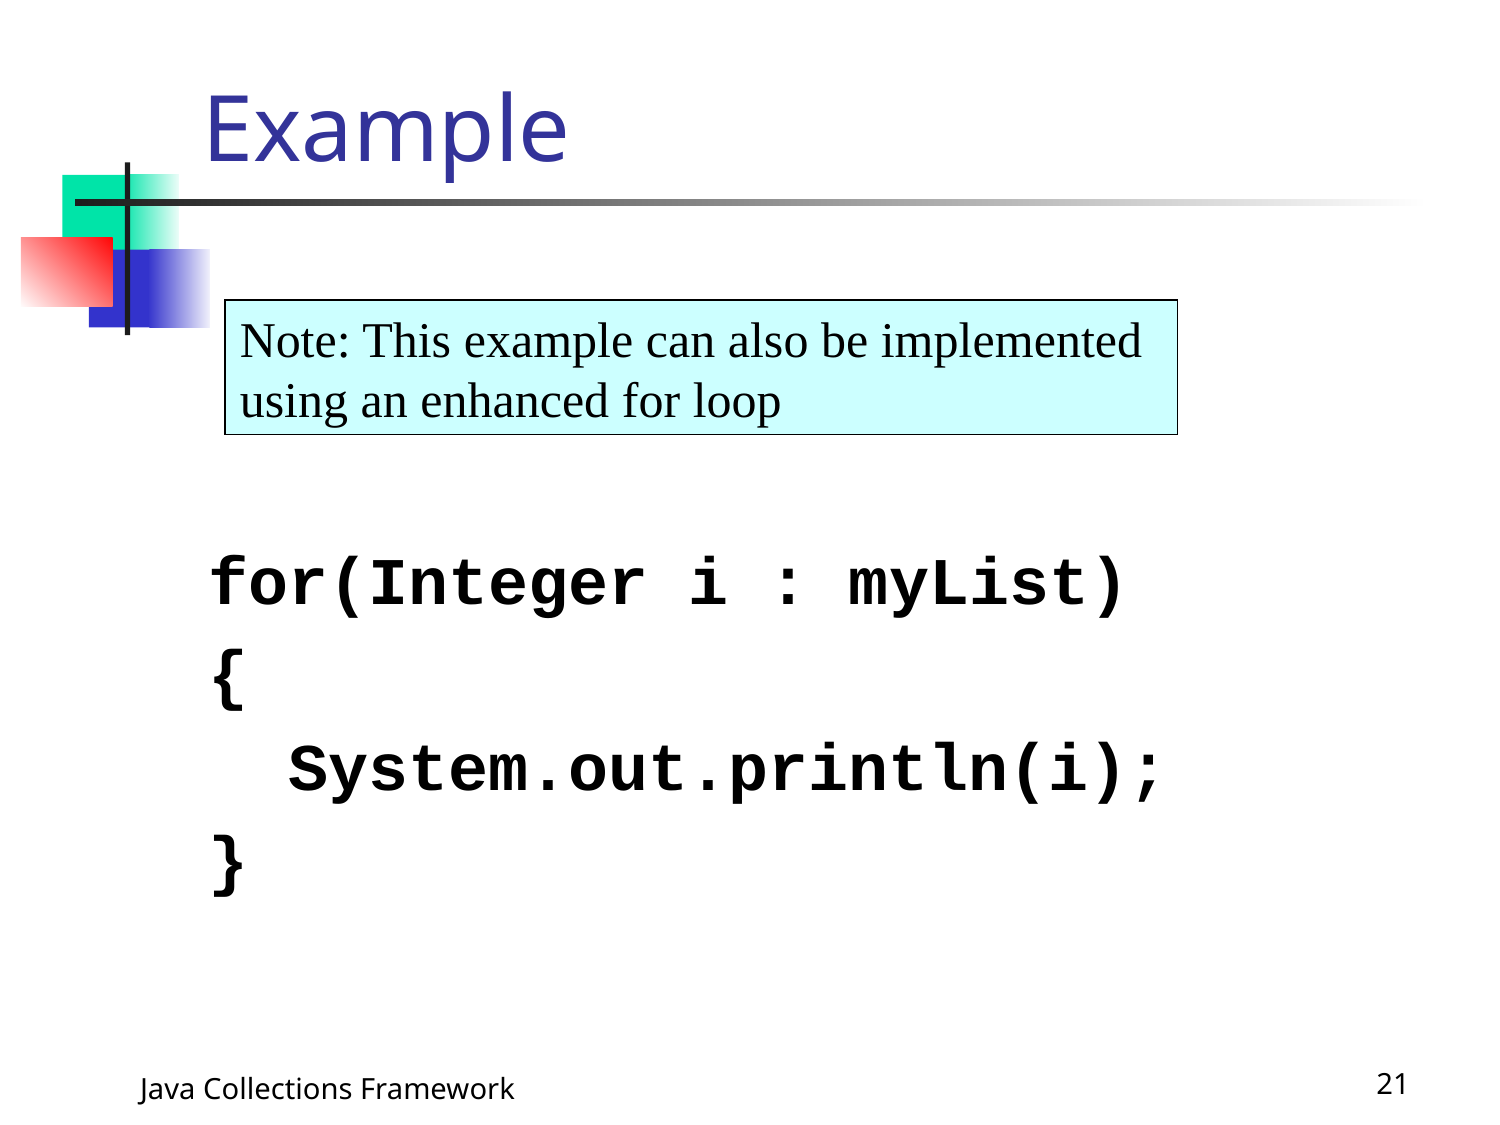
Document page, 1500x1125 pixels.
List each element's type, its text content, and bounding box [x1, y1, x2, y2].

text_box Note: This example can also be implemented using an enhanced for loop [225, 299, 1178, 435]
list for(Integer i : myList) { System.out.println(i); } [193, 249, 1469, 1006]
title Example [187, 0, 1466, 188]
slide_number 21 [1112, 1037, 1426, 1113]
footer Java Collections Framework [124, 1037, 601, 1113]
